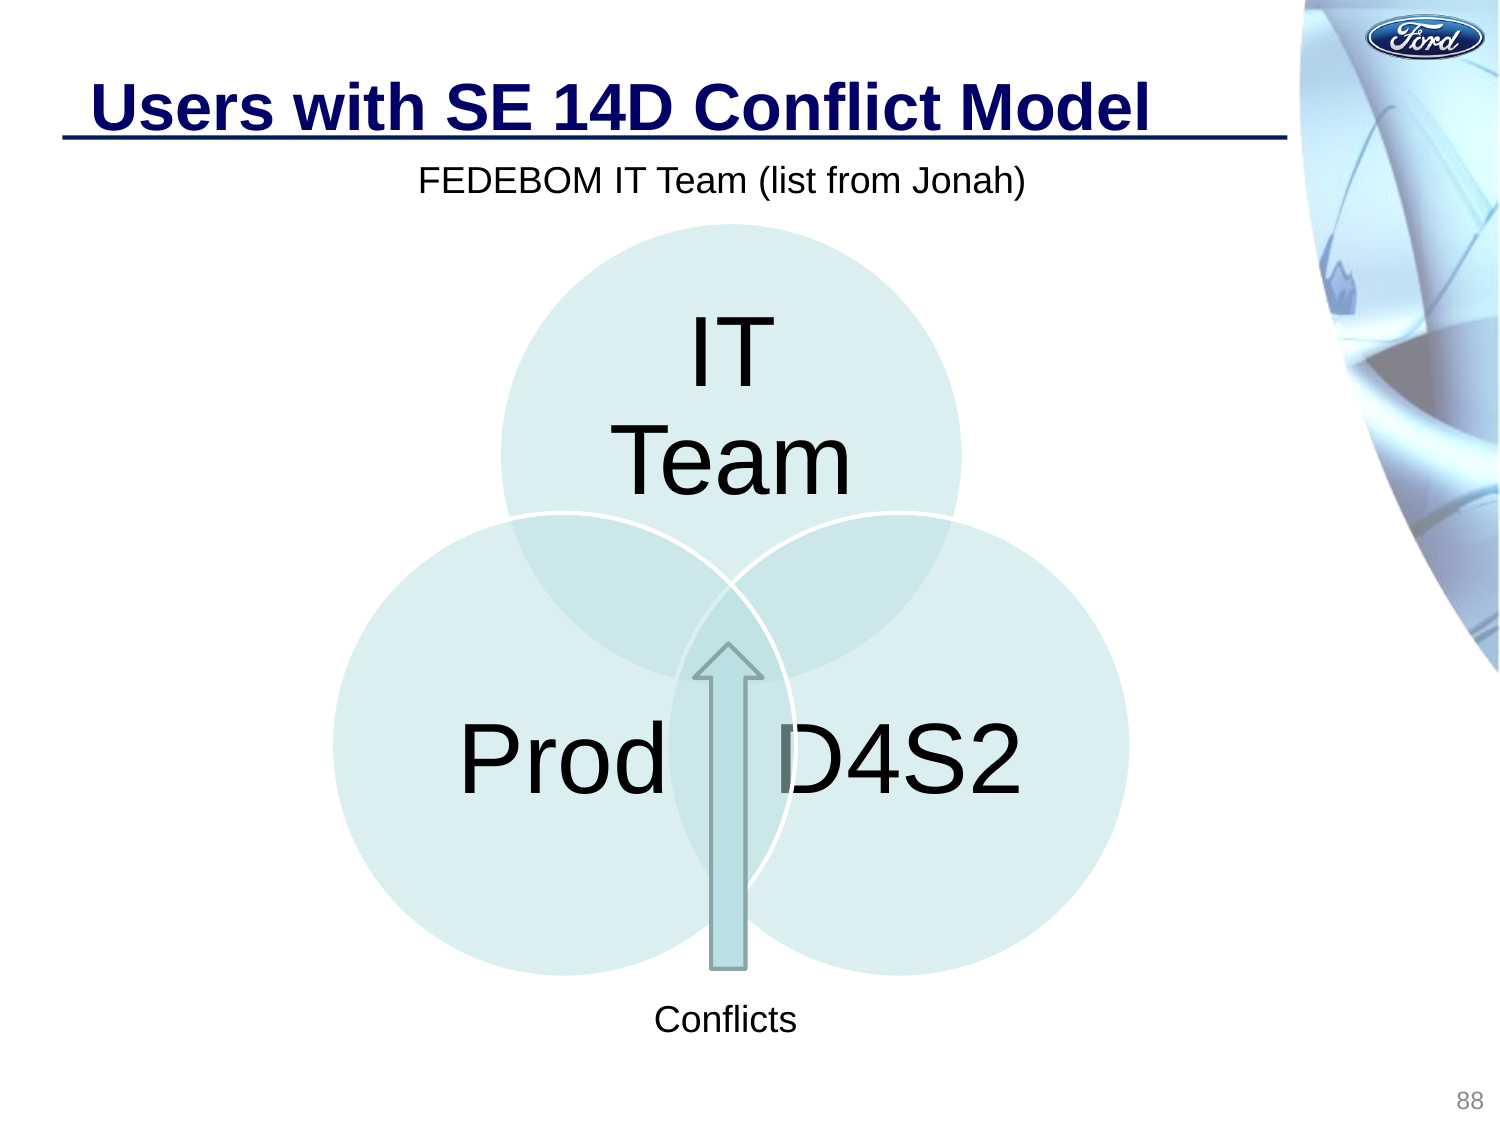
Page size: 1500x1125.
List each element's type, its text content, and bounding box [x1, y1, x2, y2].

text_box Conflicts [639, 996, 816, 1048]
text_box FEDEBOM IT Team (list from Jonah) [403, 148, 1060, 209]
title Users with SE 14D Conflict Model [75, 45, 1275, 163]
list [74, 212, 1388, 988]
picture [1350, 0, 1500, 75]
text_box Conflicts [1299, 0, 1500, 675]
slide_number 88 [1149, 1074, 1500, 1125]
